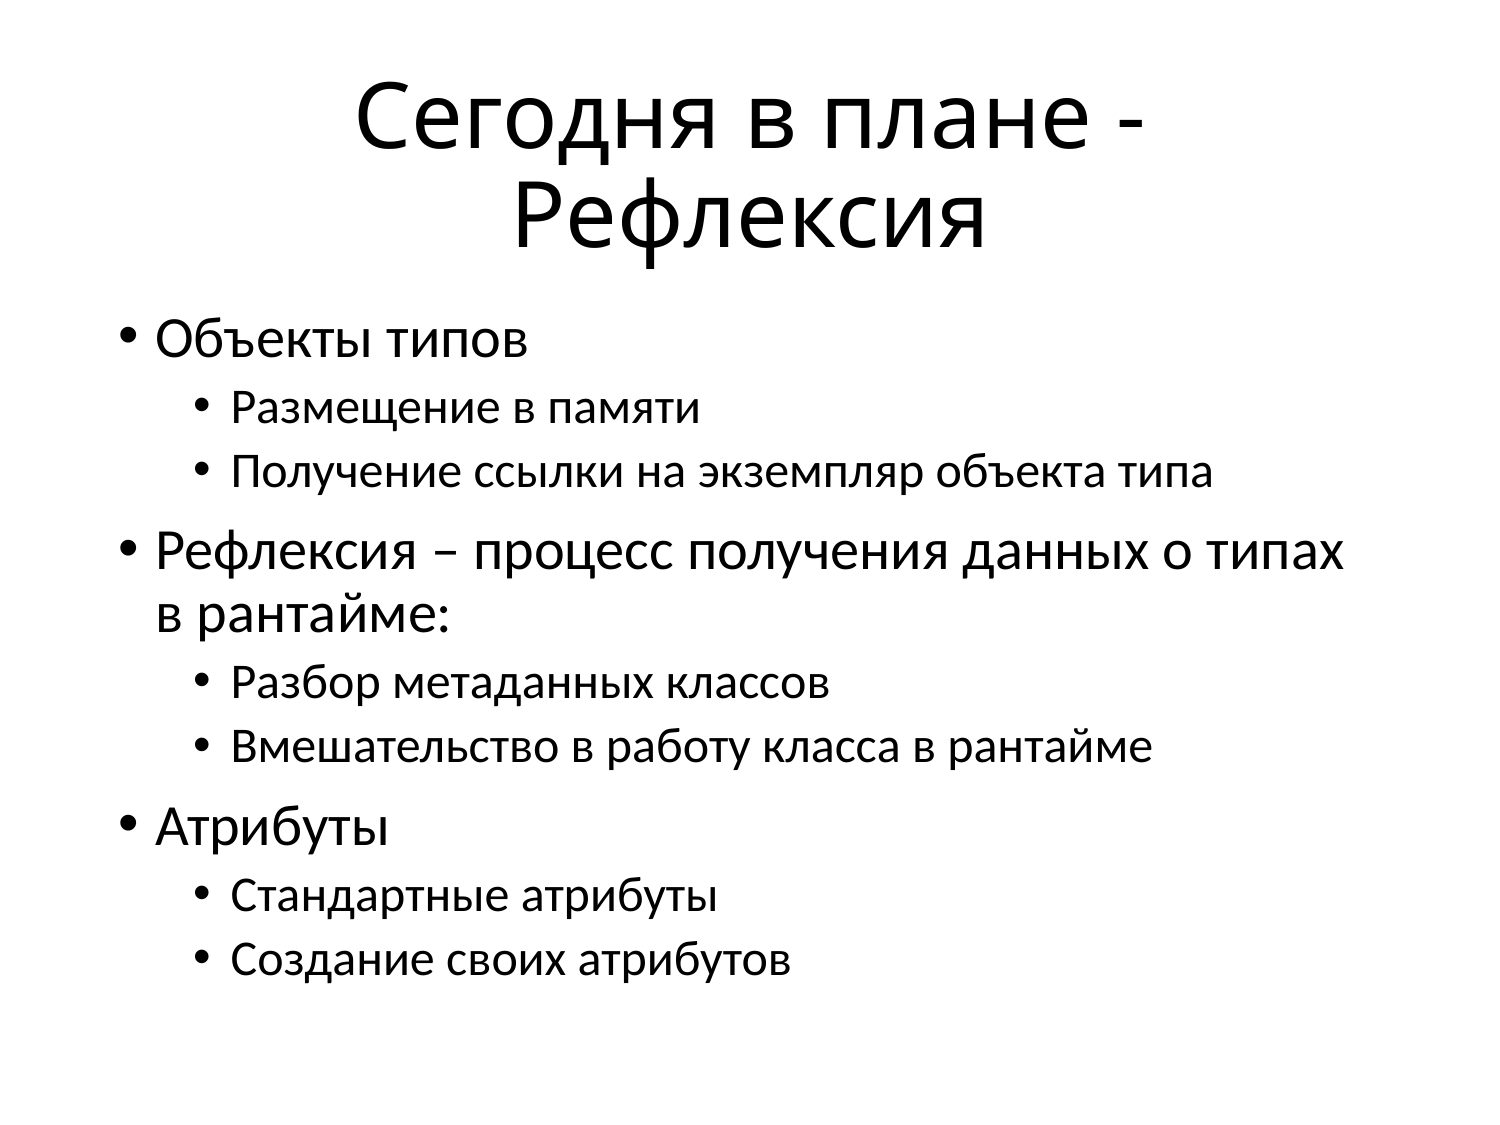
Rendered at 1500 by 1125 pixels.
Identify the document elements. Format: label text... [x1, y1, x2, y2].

title Сегодня в плане - Рефлексия [103, 59, 1397, 278]
list Объекты типов Размещение в памяти Получение ссылки на экземпляр объекта типа Рефлексия – процесс получения данных о типах в рантайме: Разбор метаданных классов Вмешательство в работу класса в рантайме Атрибуты Стандартные атрибуты Создание своих атрибутов [103, 299, 1397, 1014]
